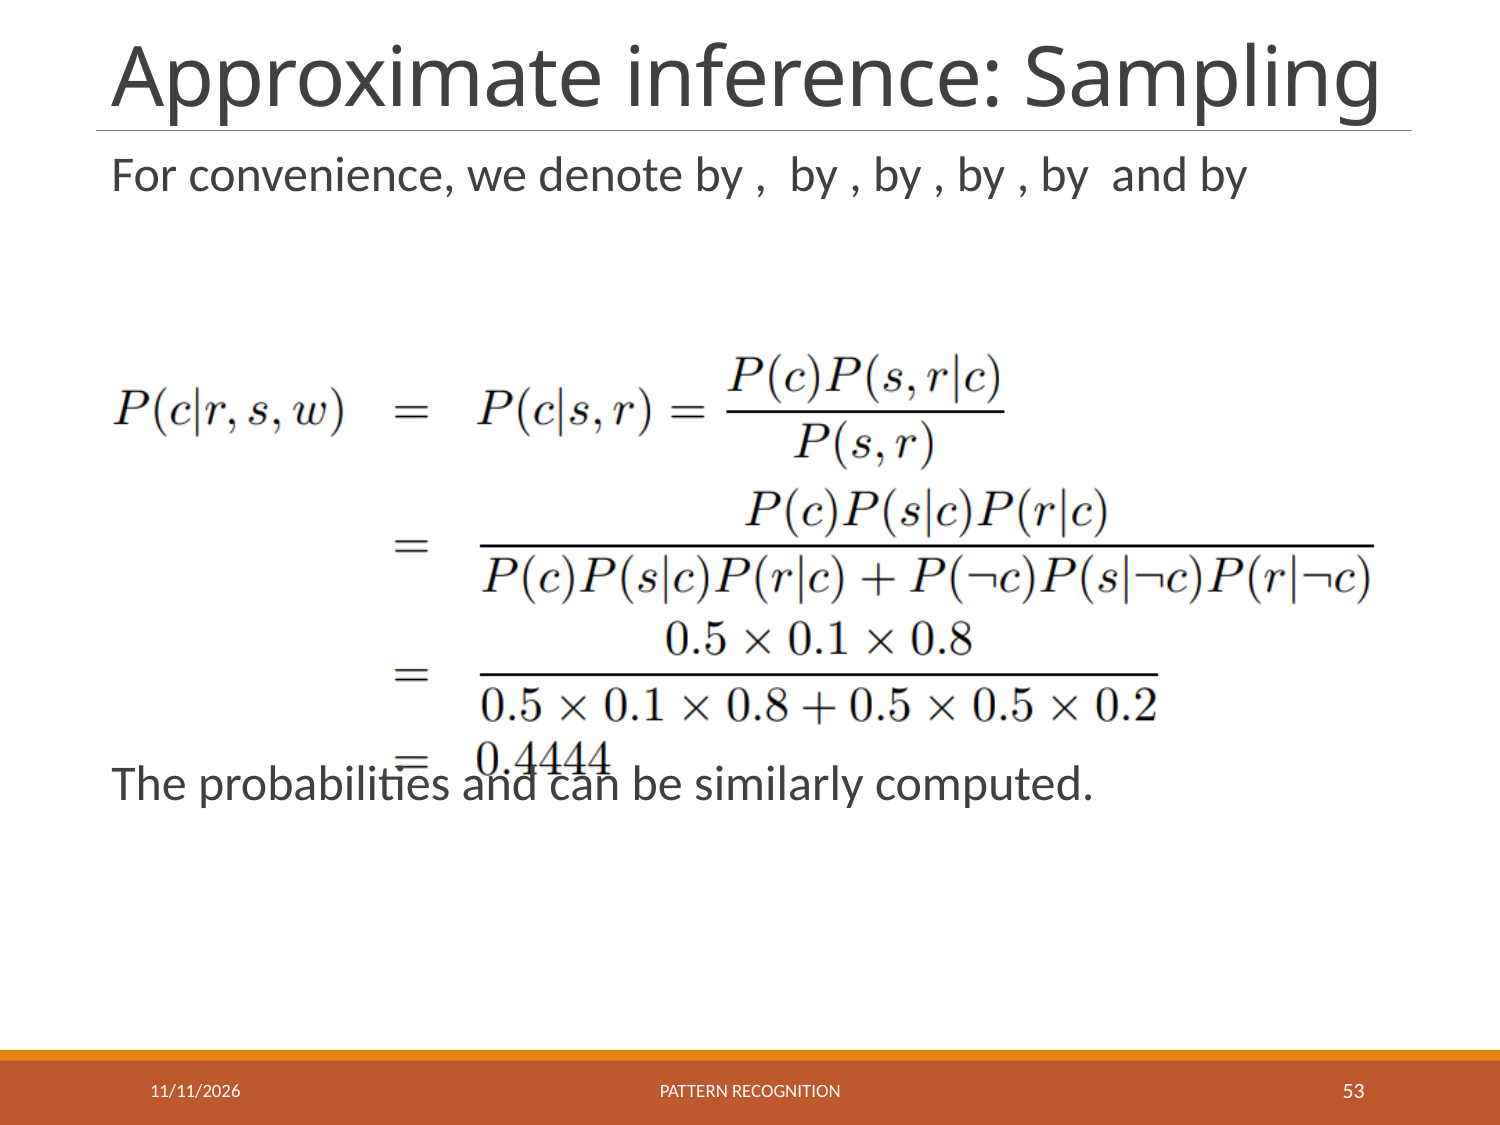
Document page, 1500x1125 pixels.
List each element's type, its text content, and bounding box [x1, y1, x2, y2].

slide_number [135, 1059, 440, 1120]
footer Pattern recognition [453, 1059, 1047, 1120]
slide_number 53 [1218, 1059, 1380, 1120]
picture [112, 343, 1388, 788]
title Approximate inference: Sampling [96, 19, 1413, 131]
